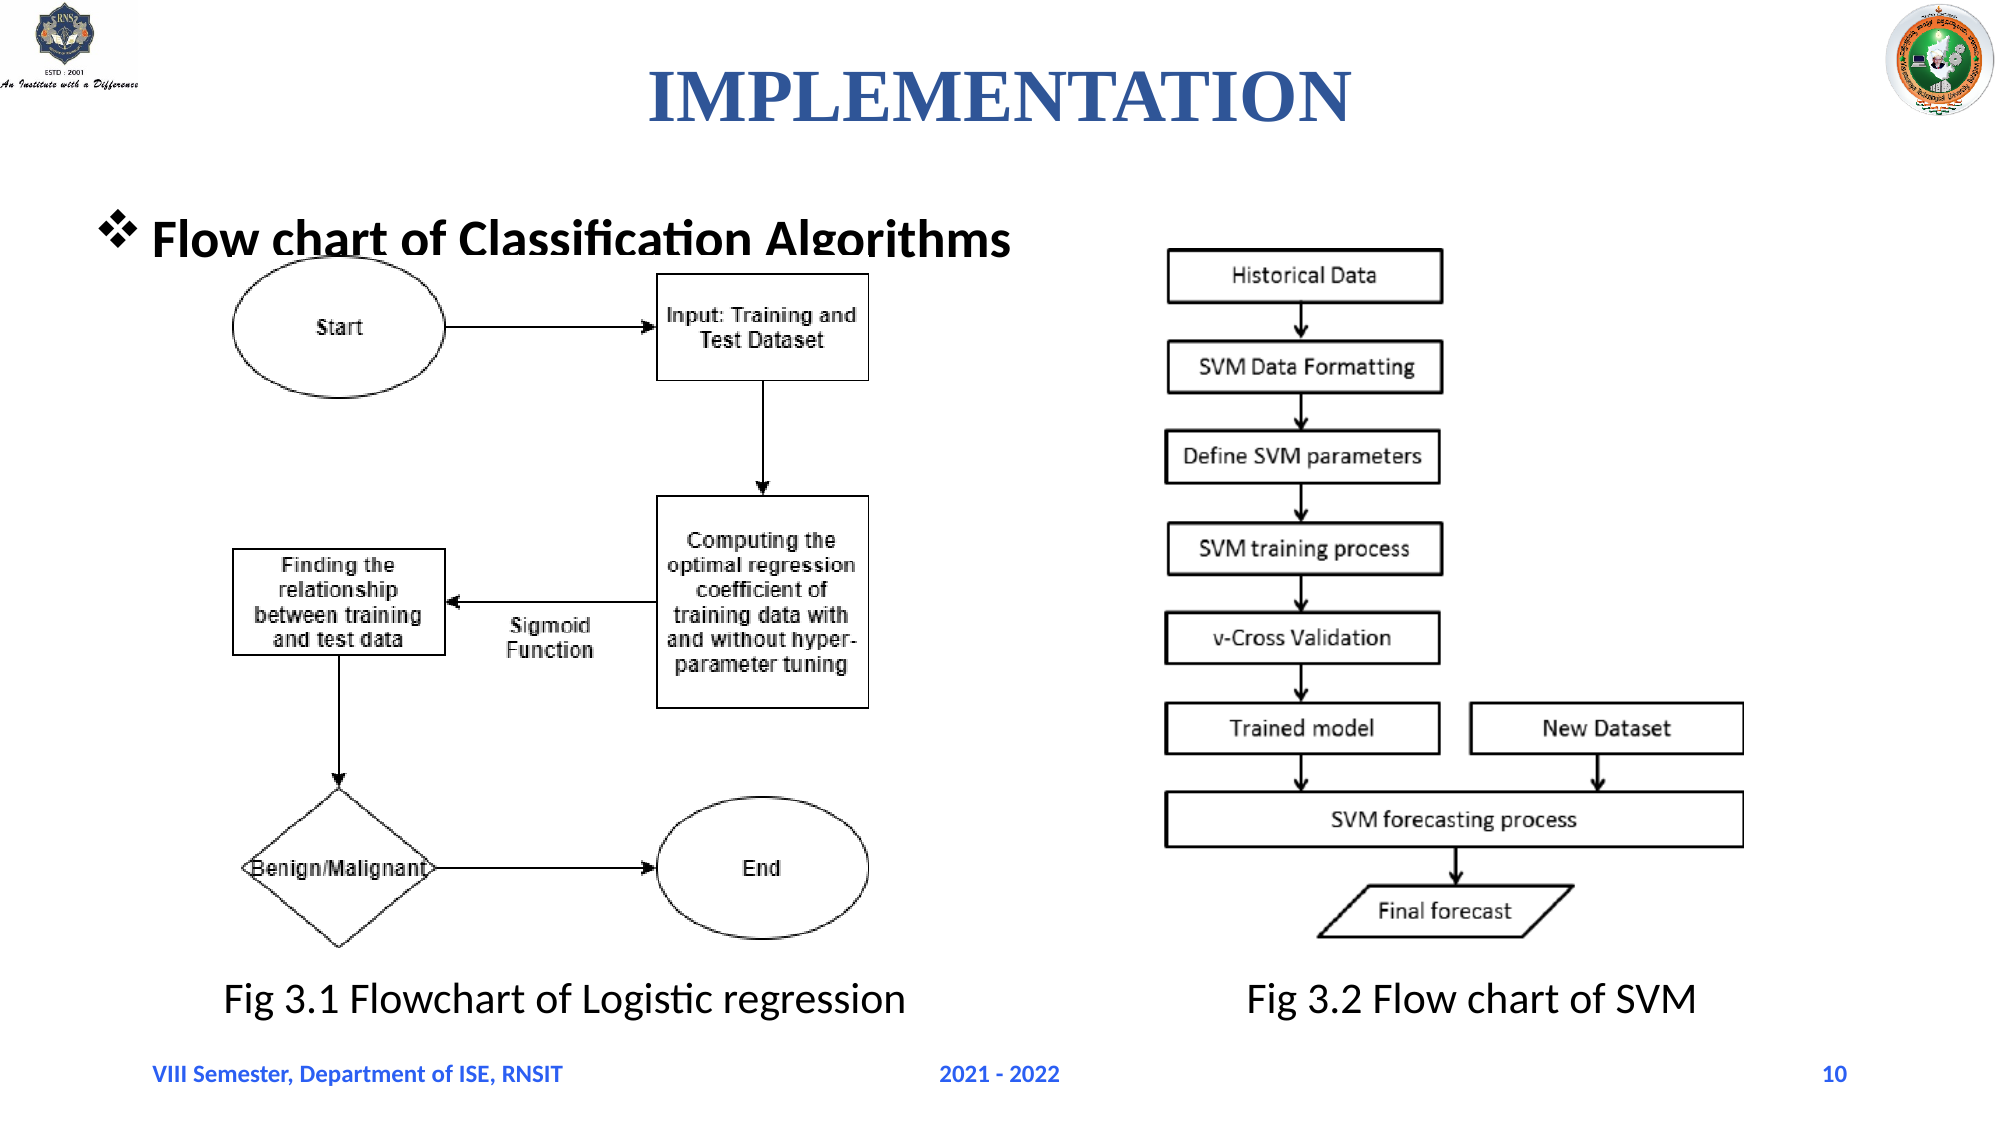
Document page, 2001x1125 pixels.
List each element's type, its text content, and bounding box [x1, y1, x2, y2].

picture [232, 255, 869, 948]
slide_number 10 [1412, 1042, 1863, 1103]
title IMPLEMENTATION [137, 48, 1863, 162]
picture [1882, 2, 1997, 117]
slide_number VIII Semester, Department of ISE, RNSIT [137, 1043, 662, 1103]
picture [0, 0, 138, 90]
text_box Flow chart of Classification Algorithms Fig 3.1 Flowchart of Logistic regression Fig 3.2 Flow chart of SVM [78, 162, 1922, 1043]
footer 2021 - 2022 [662, 1043, 1338, 1103]
picture [1163, 248, 1744, 940]
